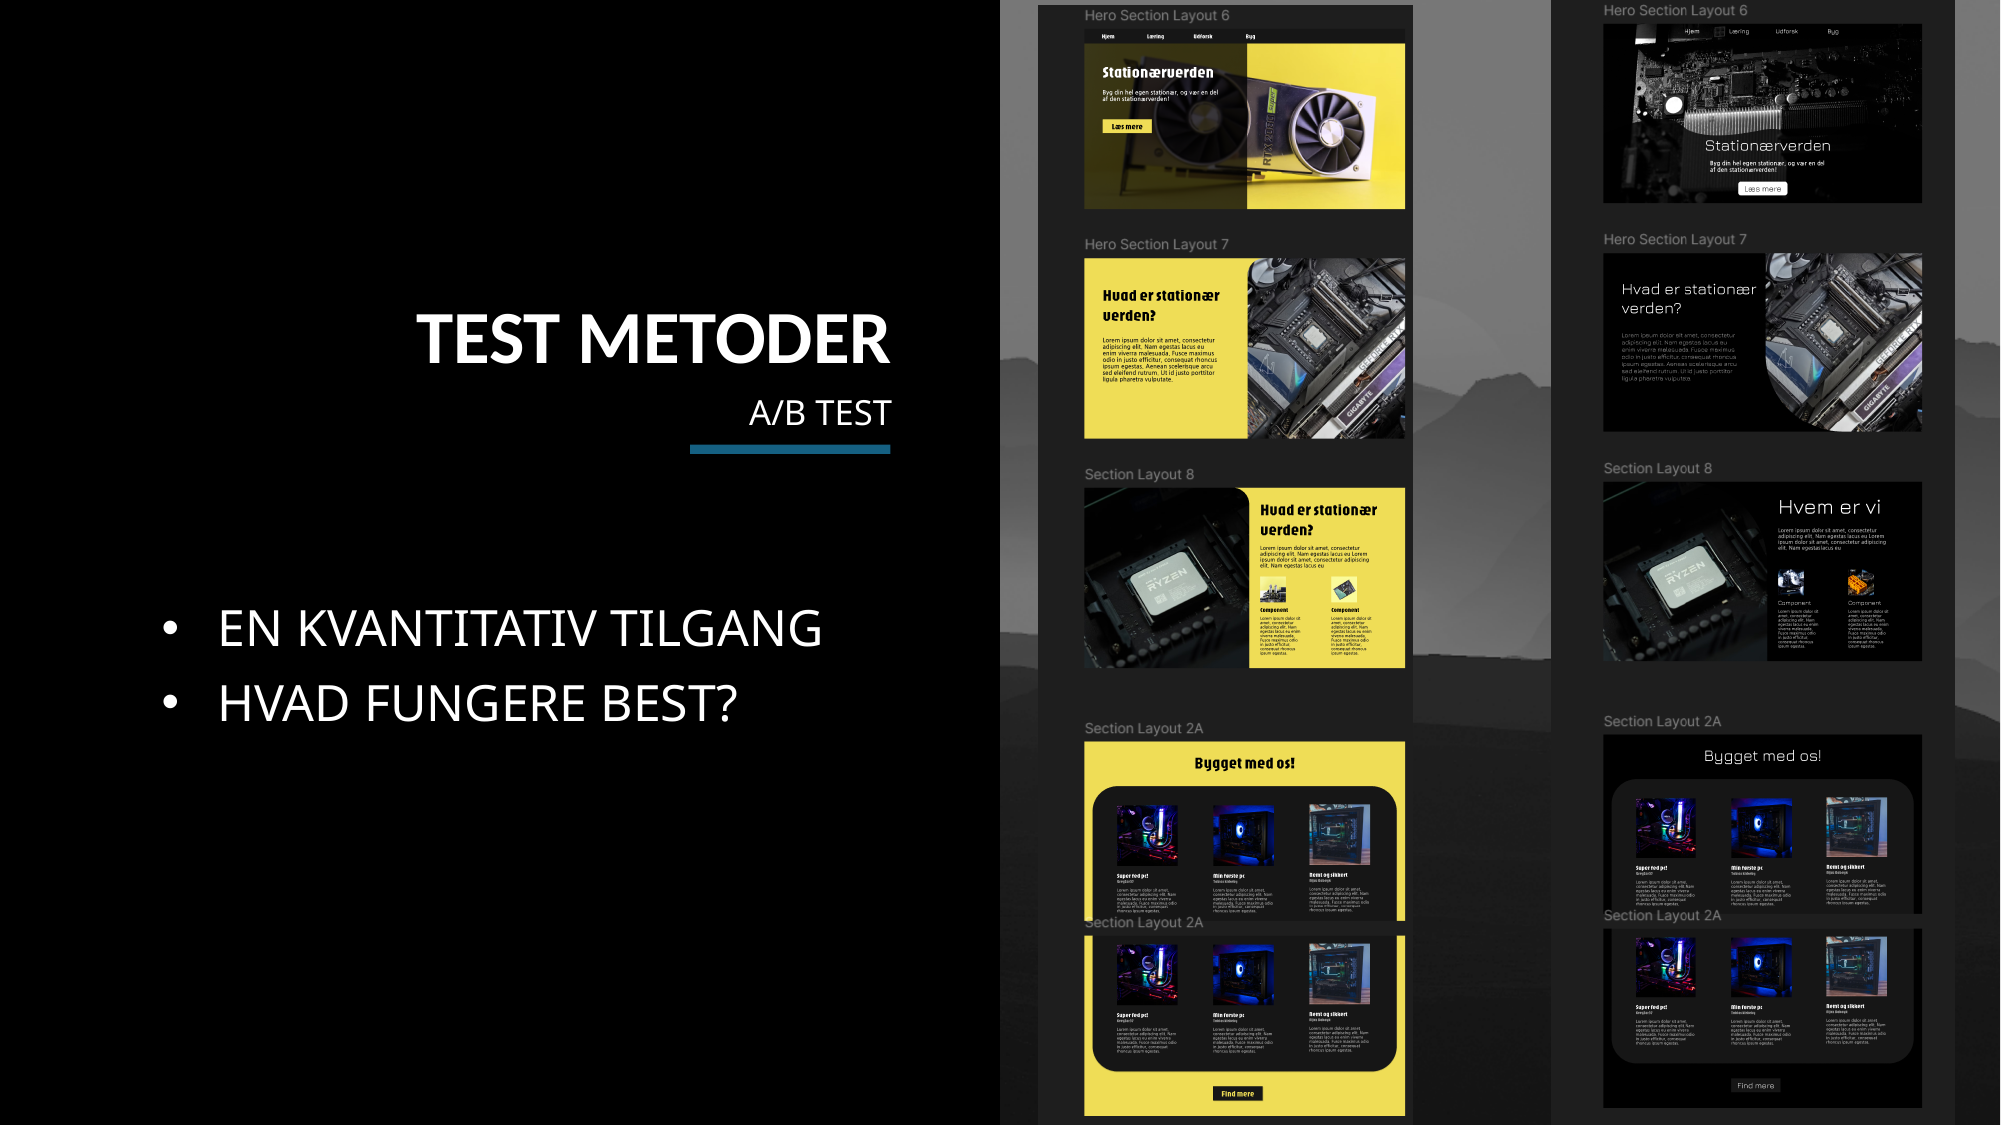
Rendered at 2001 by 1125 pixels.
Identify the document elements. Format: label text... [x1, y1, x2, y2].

text_box [0, 0, 1001, 1125]
text_box TEST METODER [336, 206, 907, 388]
picture [1001, 0, 2001, 1125]
text_box [689, 443, 892, 456]
title A/B TEST [205, 387, 908, 441]
subtitle EN KVANTITATIV TILGANG HVAD FUNGERE BEST? [146, 595, 908, 1034]
